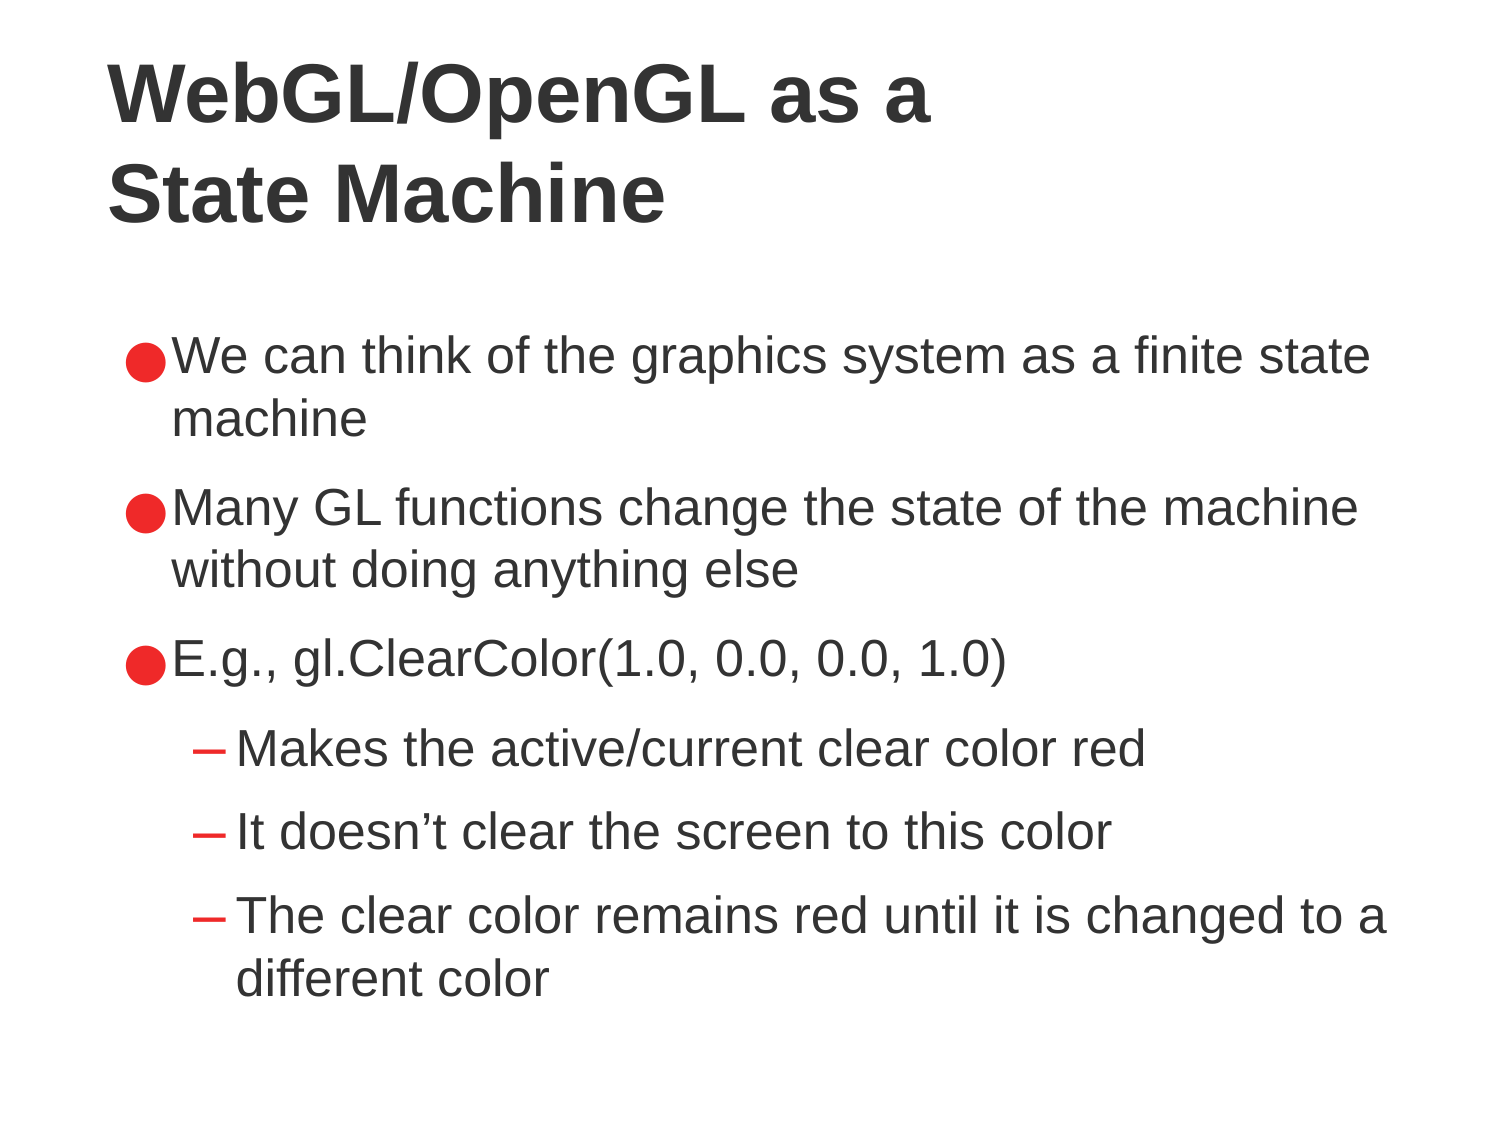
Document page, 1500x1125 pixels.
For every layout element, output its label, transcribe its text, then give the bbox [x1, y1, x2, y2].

text_box We can think of the graphics system as a finite state machine Many GL functions change the state of the machine without doing anything else E.g., gl.ClearColor(1.0, 0.0, 0.0, 1.0) Makes the active/current clear color red It doesn’t clear the screen to this color The clear color remains red until it is changed to a different color [107, 321, 1393, 974]
text_box WebGL/OpenGL as a State Machine [107, 31, 1425, 247]
